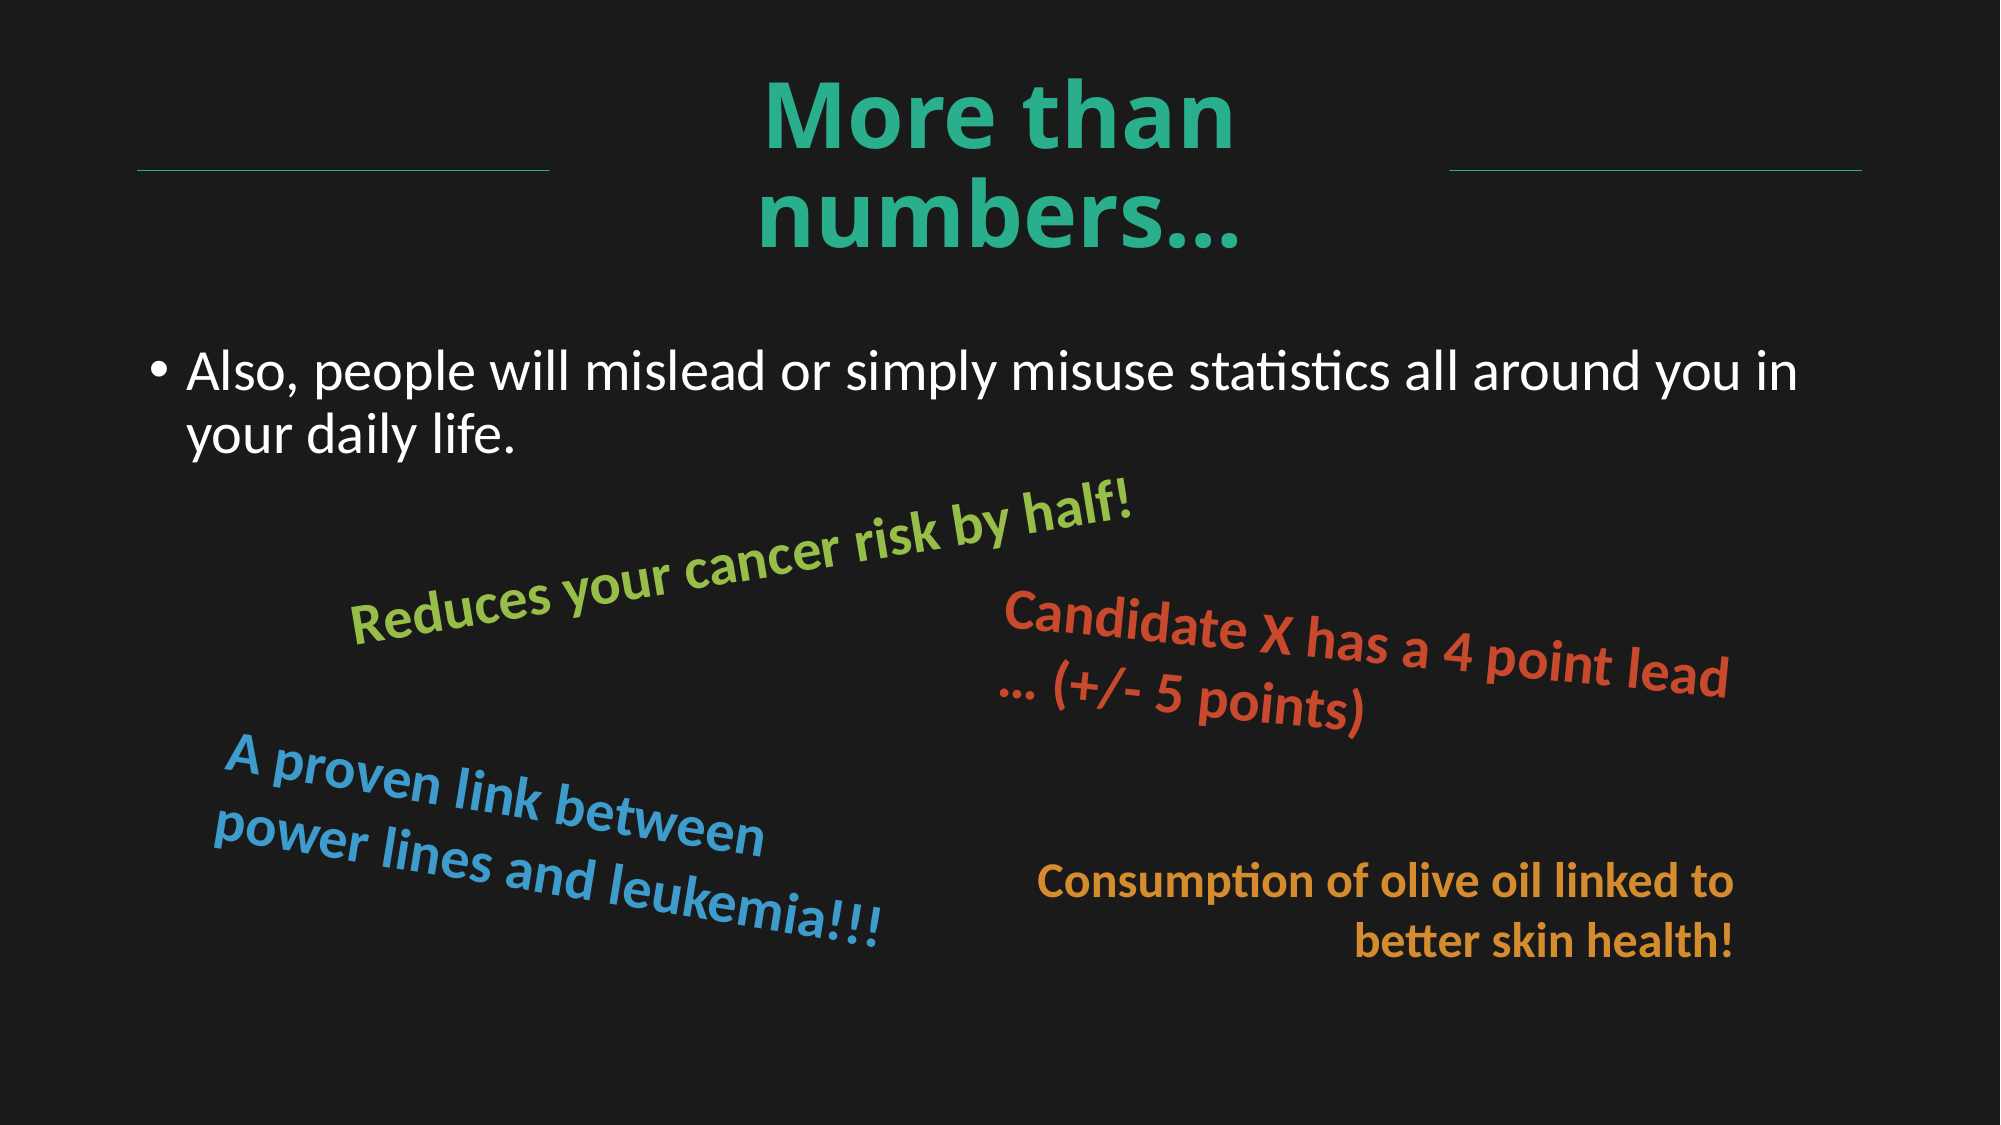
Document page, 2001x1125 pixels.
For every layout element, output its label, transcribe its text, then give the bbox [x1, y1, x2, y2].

text_box Candidate X has a 4 point lead … (+/- 5 points) [979, 560, 1750, 789]
text_box Consumption of olive oil linked to better skin health! [1012, 840, 1750, 975]
list Also, people will mislead or simply misuse statistics all around you in your daily life. [133, 332, 1862, 588]
text_box A proven link between power lines and leukemia!!! [195, 702, 949, 975]
title More than numbers… [549, 59, 1450, 278]
text_box Reduces your cancer risk by half! [329, 448, 1155, 667]
